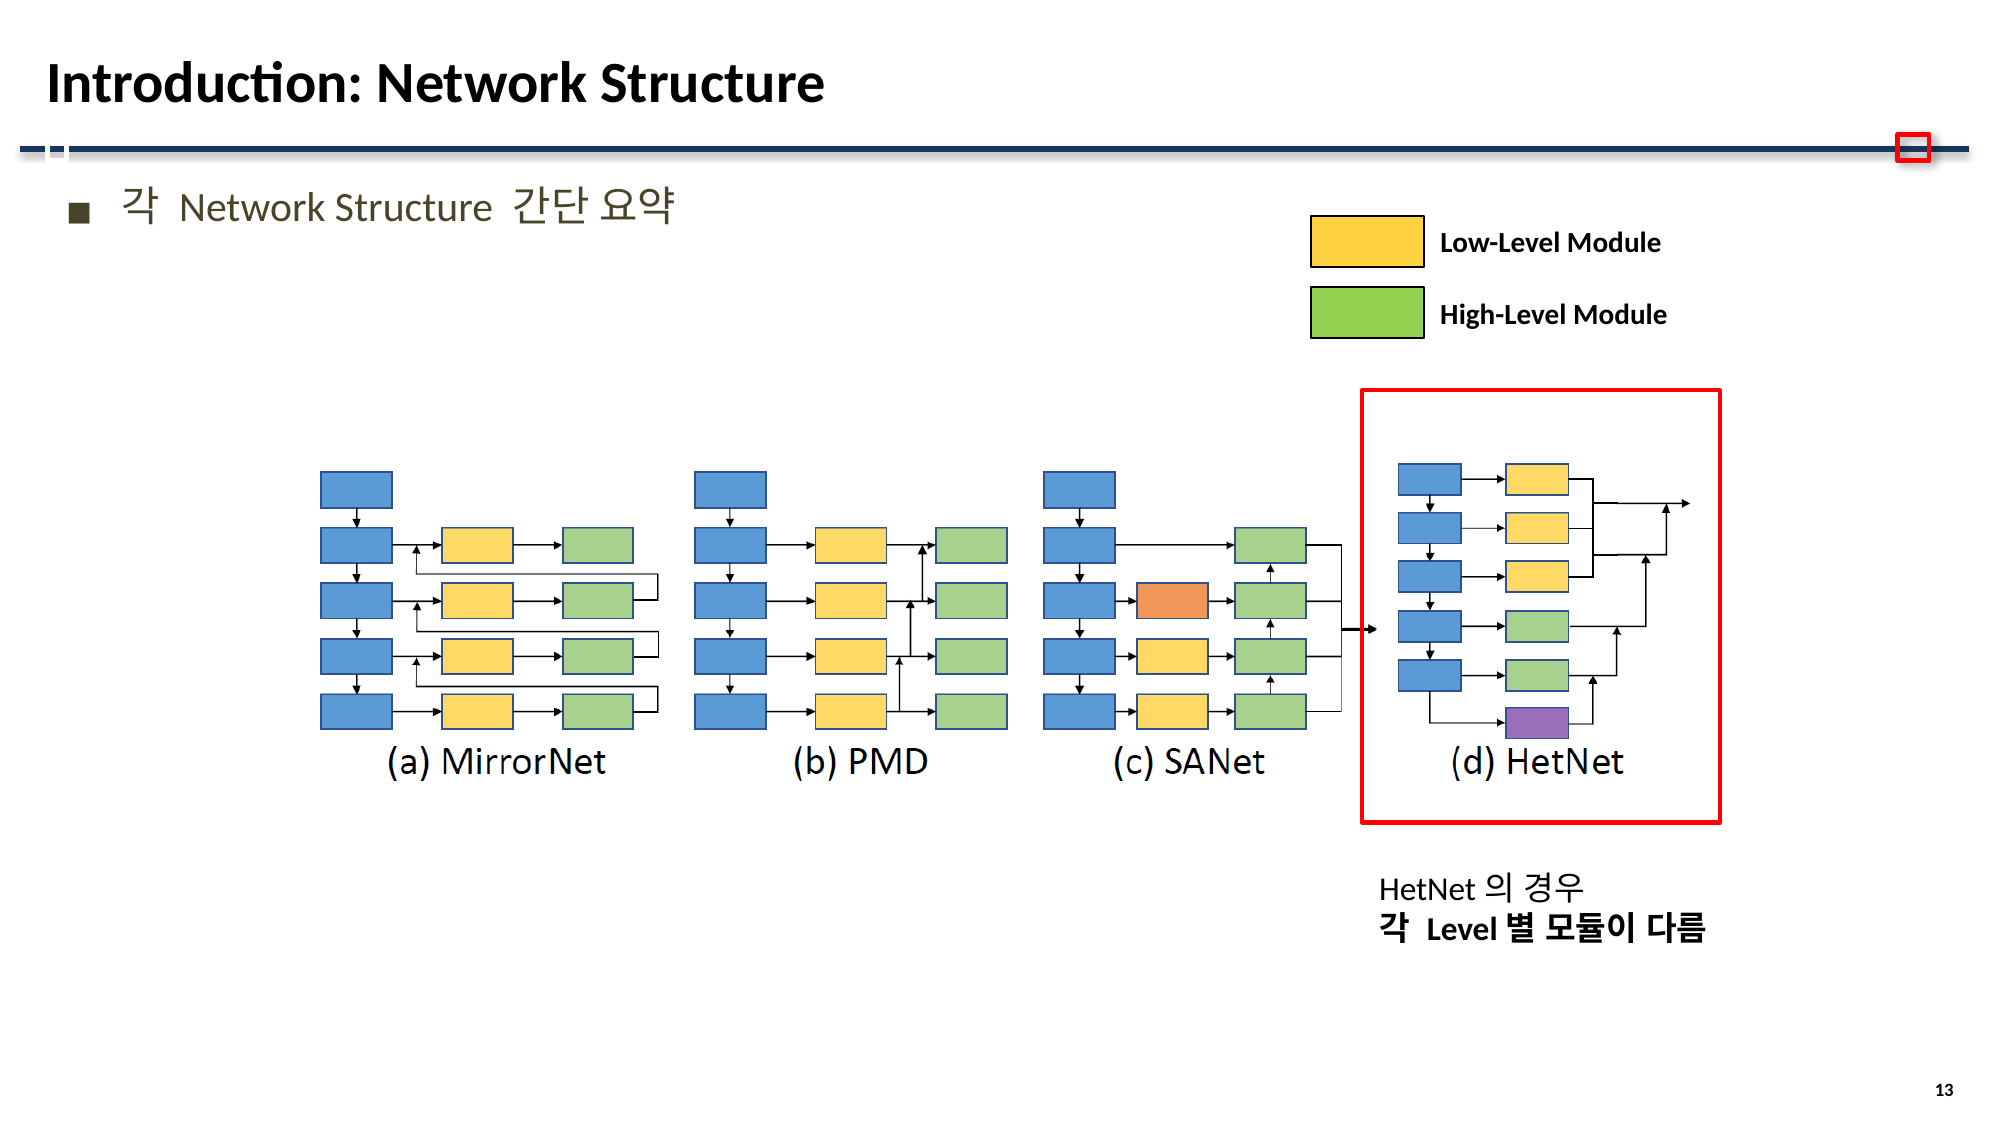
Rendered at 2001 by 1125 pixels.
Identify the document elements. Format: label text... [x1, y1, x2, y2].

slide_number 13 [1834, 1071, 1969, 1108]
text_box [1360, 388, 1722, 825]
list 각 Network Structure 간단 요약 [31, 172, 969, 1072]
picture [302, 438, 1698, 784]
text_box Low-Level Module [1425, 216, 1677, 267]
title Introduction: Network Structure [31, 7, 1969, 151]
text_box HetNet의 경우 각 Level별 모듈이 다름 [1364, 859, 1723, 955]
text_box [1308, 214, 1426, 269]
text_box High-Level Module [1425, 288, 1683, 339]
text_box [1308, 285, 1426, 340]
